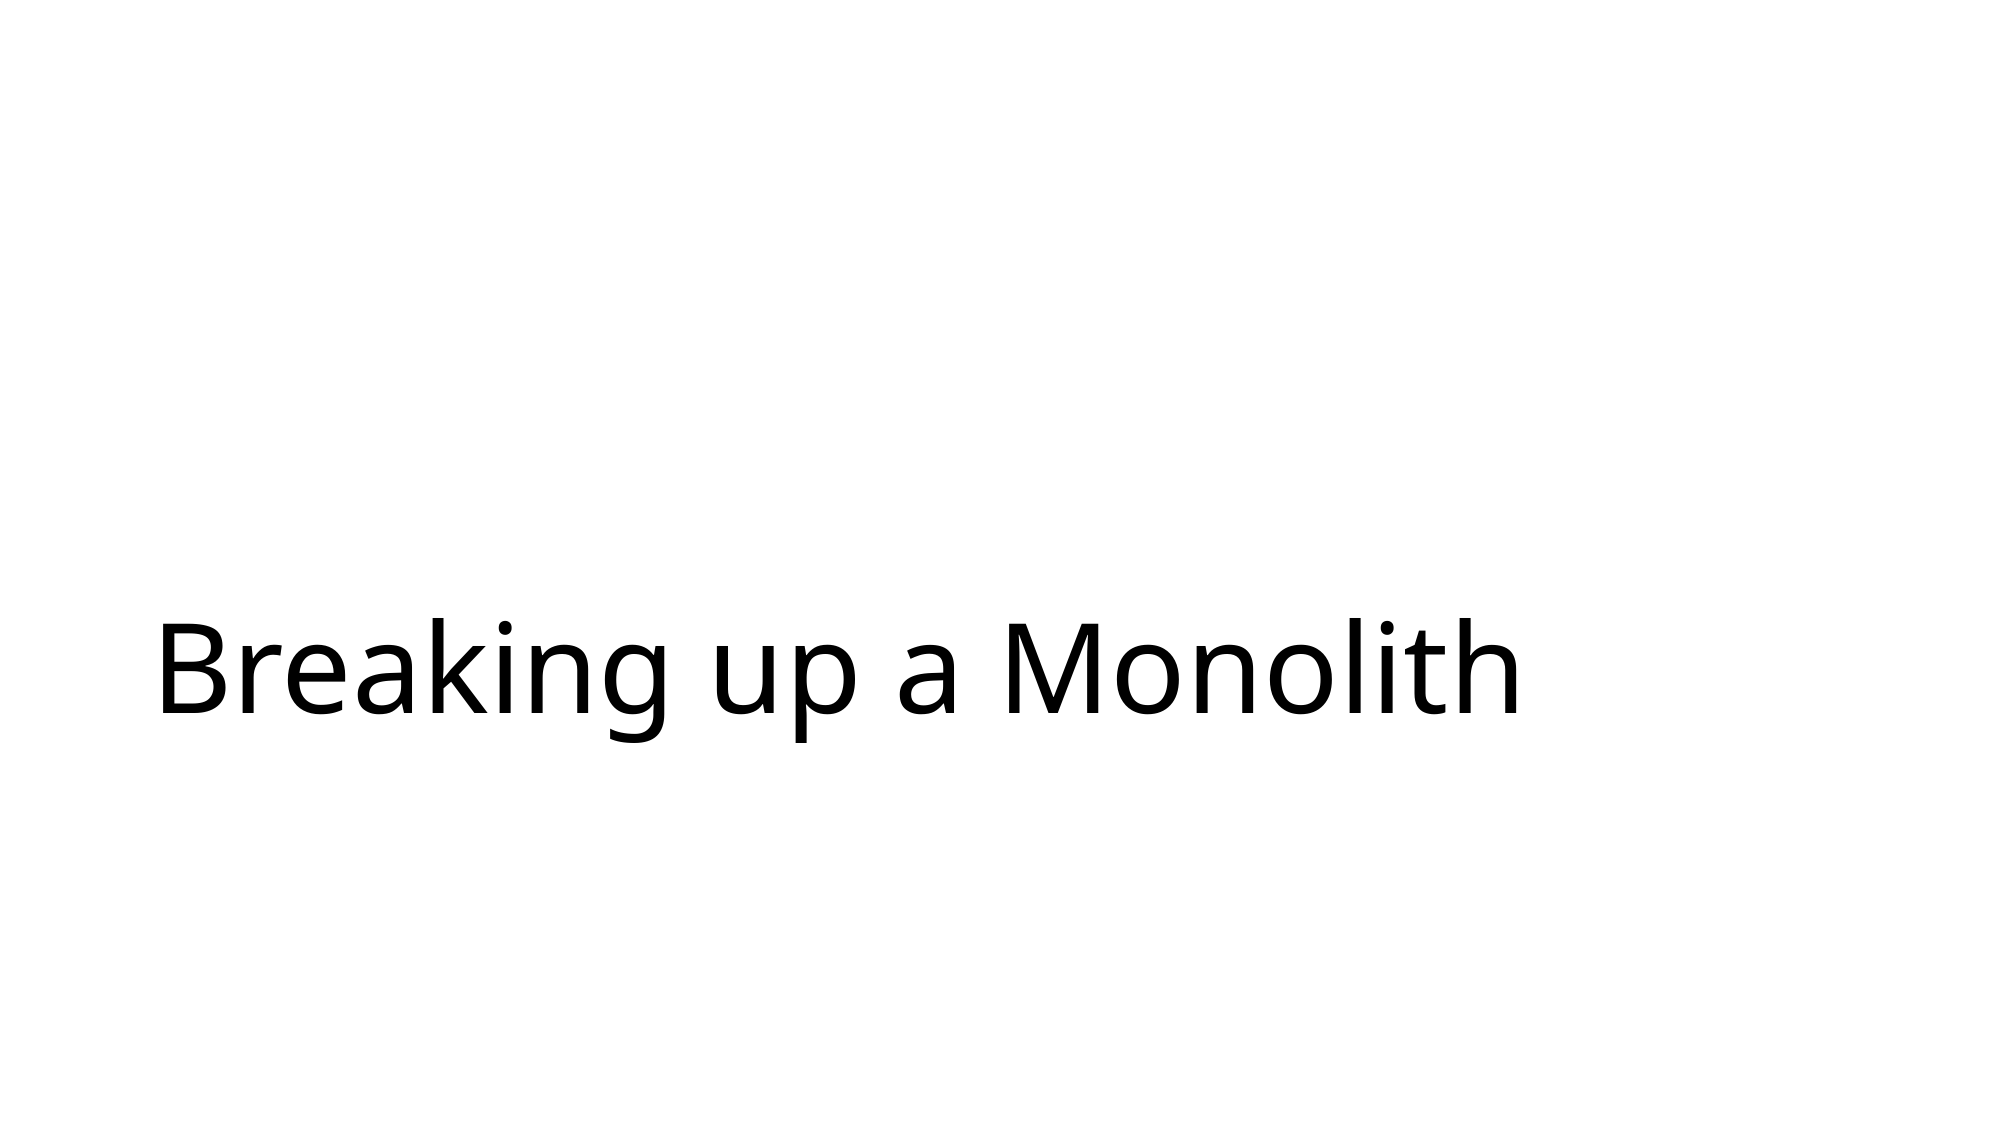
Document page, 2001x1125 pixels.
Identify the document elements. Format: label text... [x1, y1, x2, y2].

title Breaking up a Monolith [136, 280, 1862, 749]
